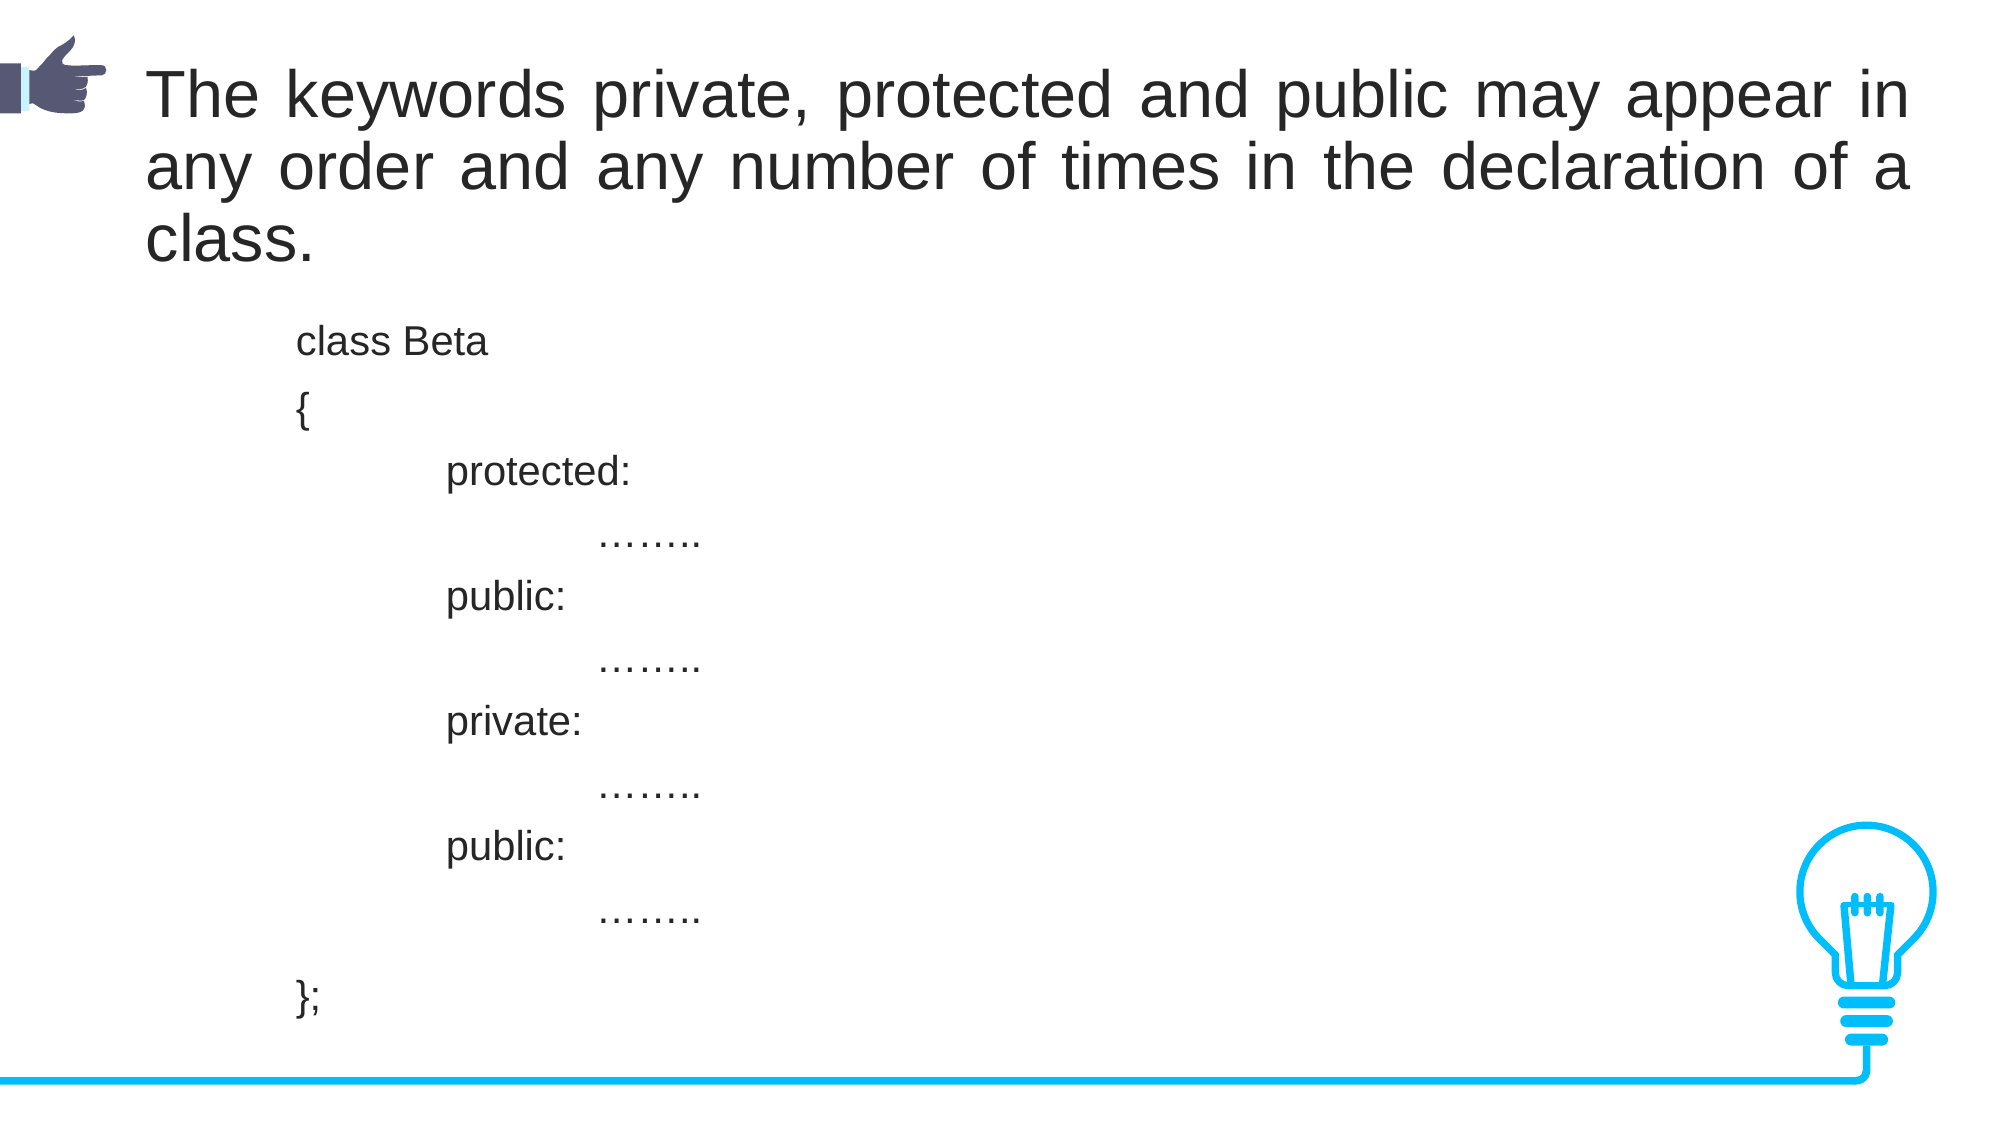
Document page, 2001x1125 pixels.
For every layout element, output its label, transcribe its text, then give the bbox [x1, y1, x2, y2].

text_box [0, 35, 107, 114]
list The keywords private, protected and public may appear in any order and any number of times in the declaration of a class. class Beta { protected: …….. public: …….. private: …….. public: …….. }; [130, 21, 1927, 1063]
